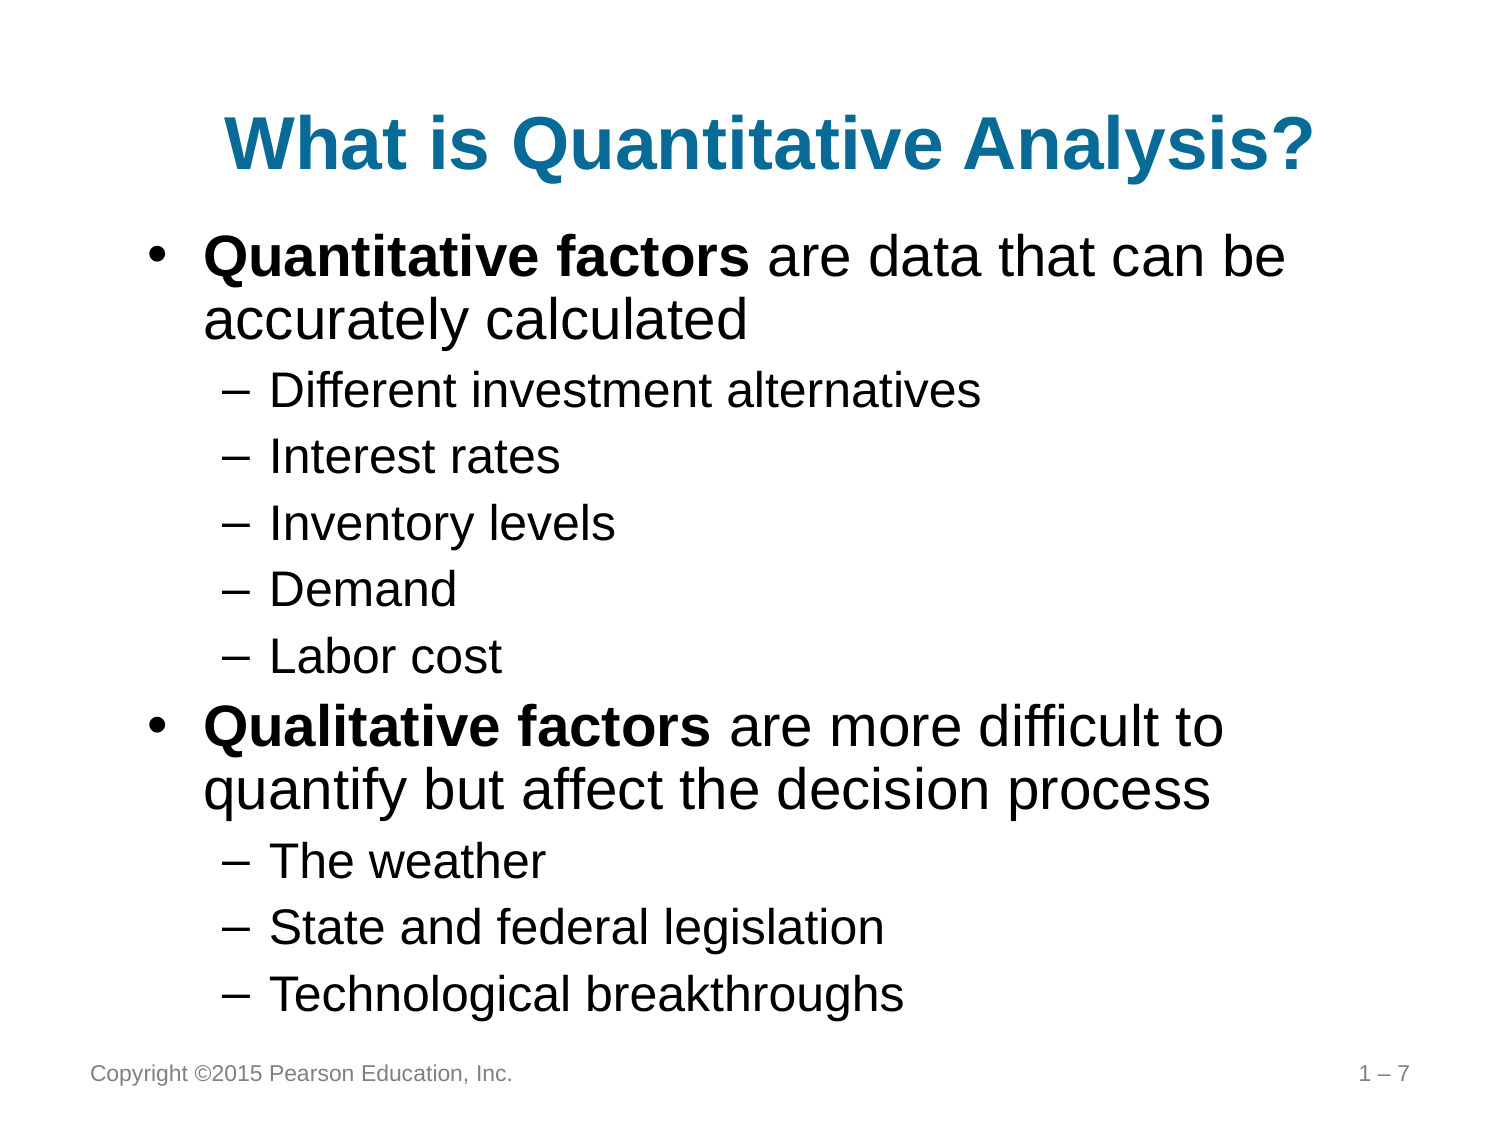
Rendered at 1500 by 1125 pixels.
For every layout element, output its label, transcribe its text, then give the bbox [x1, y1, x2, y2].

slide_number Copyright ©2015 Pearson Education, Inc. [75, 1042, 538, 1103]
title What is Quantitative Analysis? [112, 80, 1388, 199]
list Quantitative factors are data that can be accurately calculated Different investment alternatives Interest rates Inventory levels Demand Labor cost Qualitative factors are more difficult to quantify but affect the decision process The weather State and federal legislation Technological breakthroughs [132, 218, 1407, 1055]
slide_number 1 – 7 [1074, 1042, 1425, 1103]
